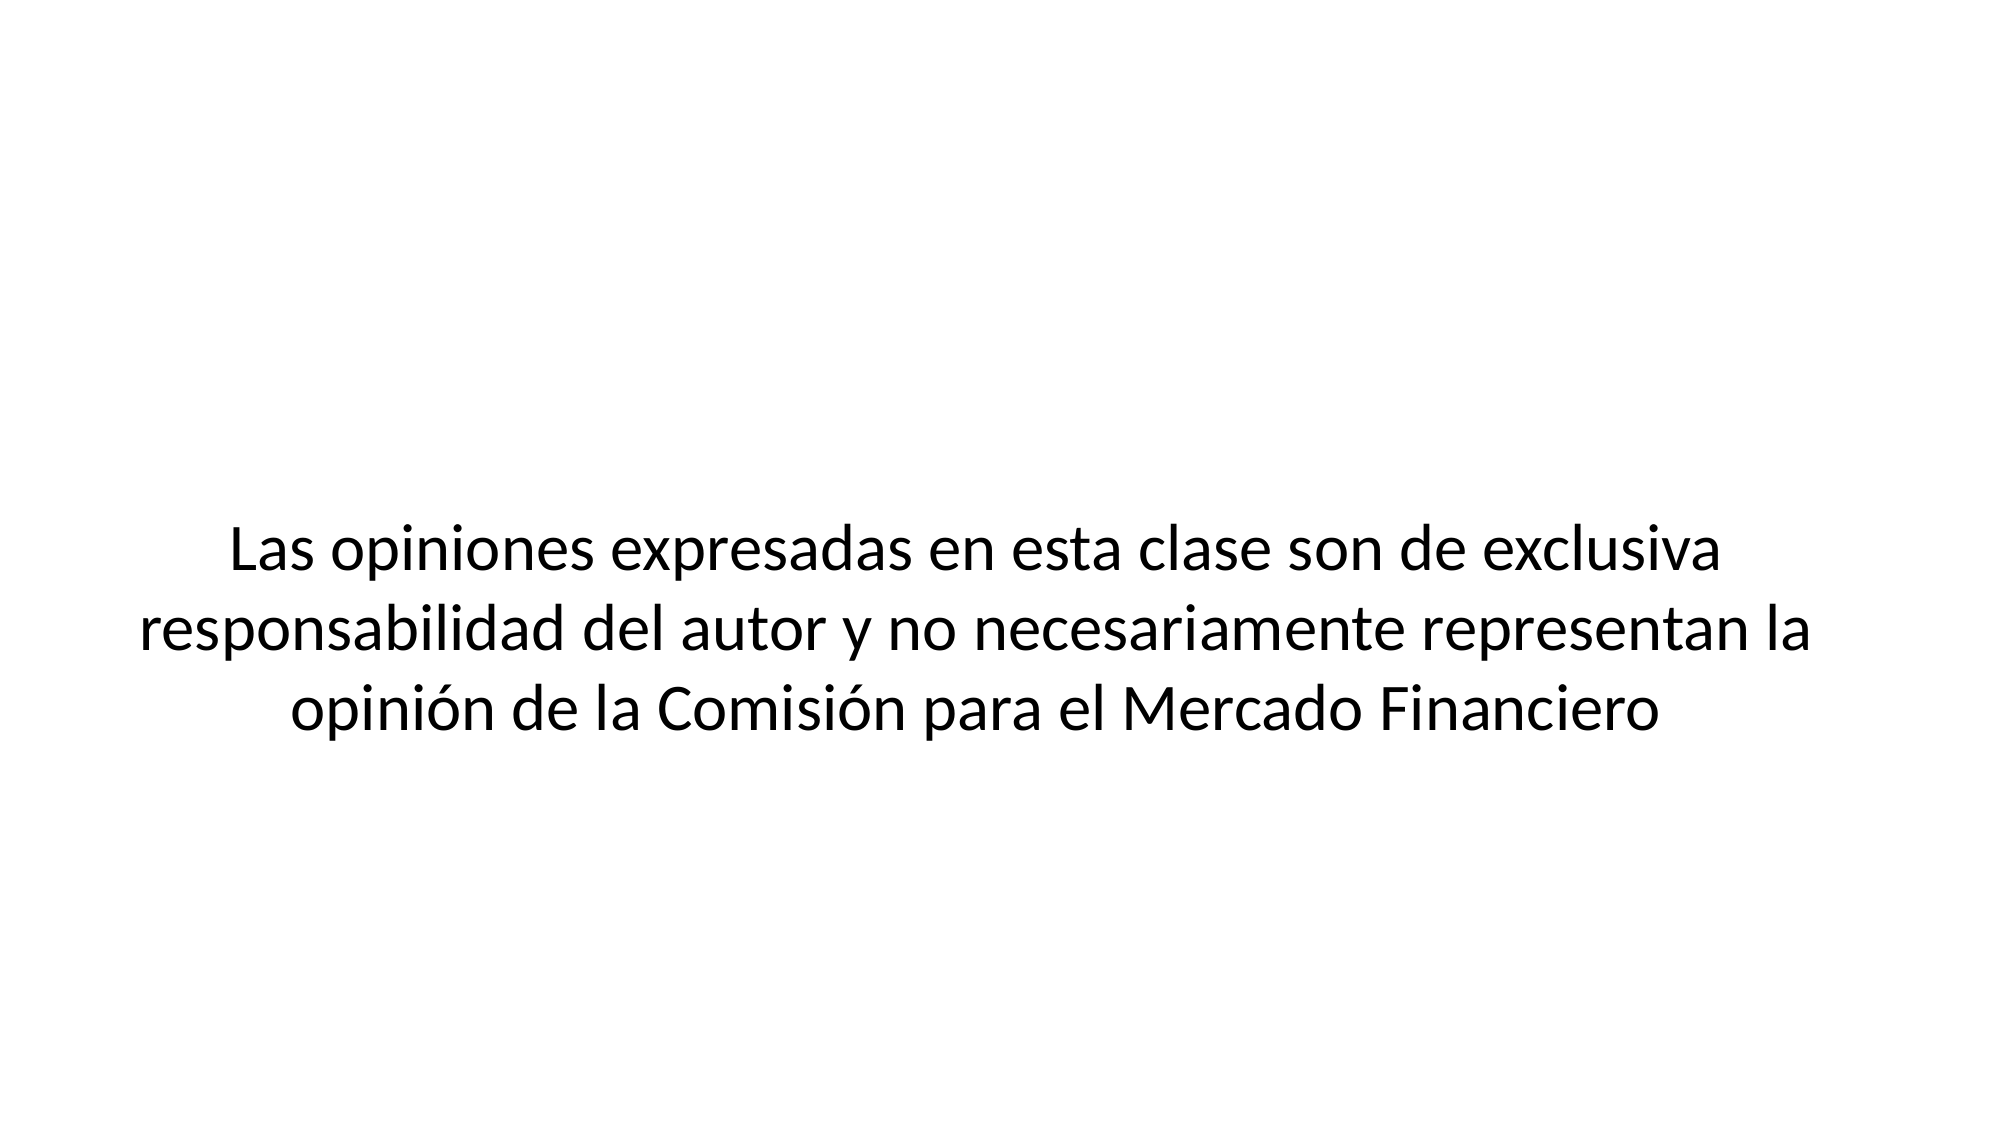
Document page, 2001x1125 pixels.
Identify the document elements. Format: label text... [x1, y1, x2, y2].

text_box Las opiniones expresadas en esta clase son de exclusiva responsabilidad del autor y no necesariamente representan la opinión de la Comisión para el Mercado Financiero [53, 496, 1900, 752]
